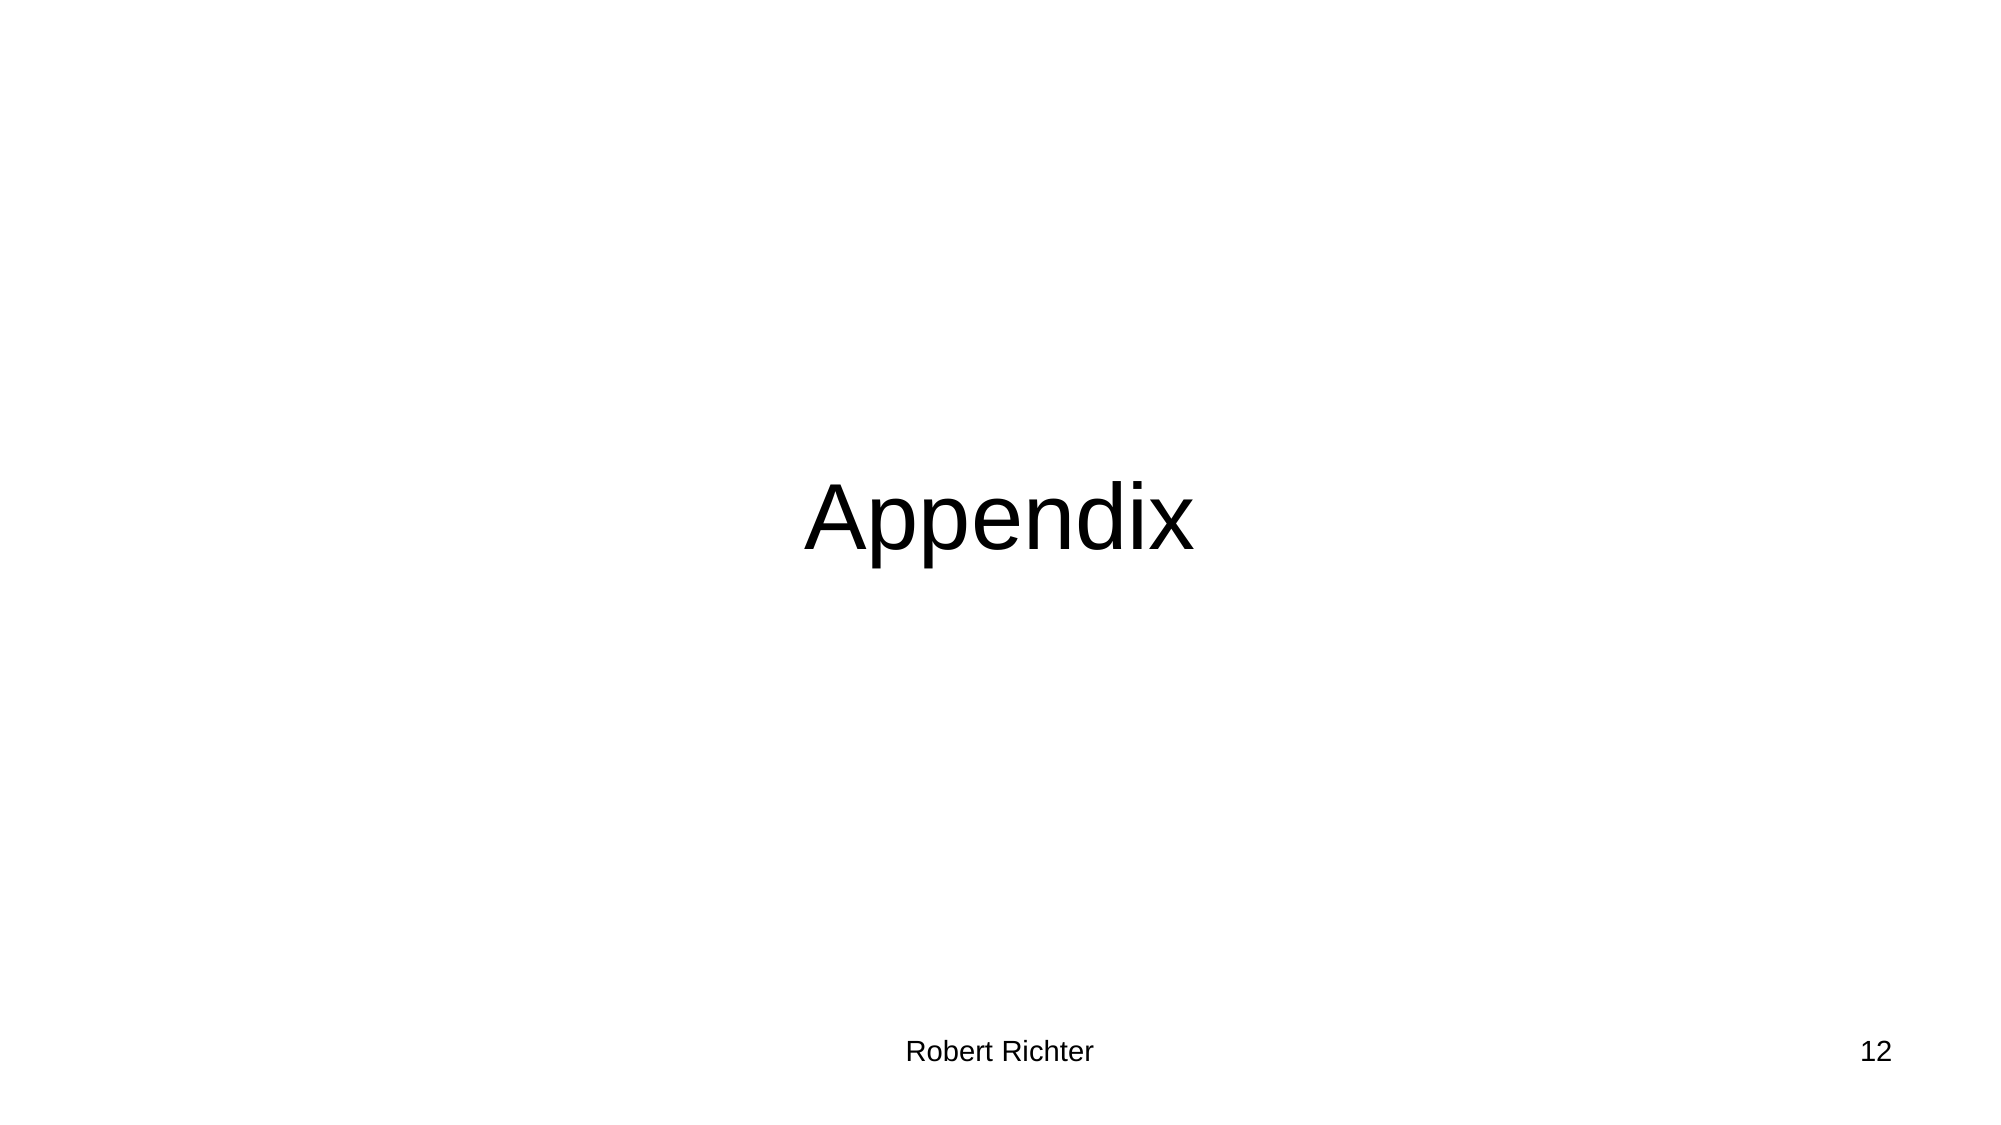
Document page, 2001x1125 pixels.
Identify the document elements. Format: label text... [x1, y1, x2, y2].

text_box Robert Richter [690, 1024, 1310, 1075]
slide_number 12 [1849, 1023, 1901, 1073]
title Appendix [249, 183, 1751, 577]
